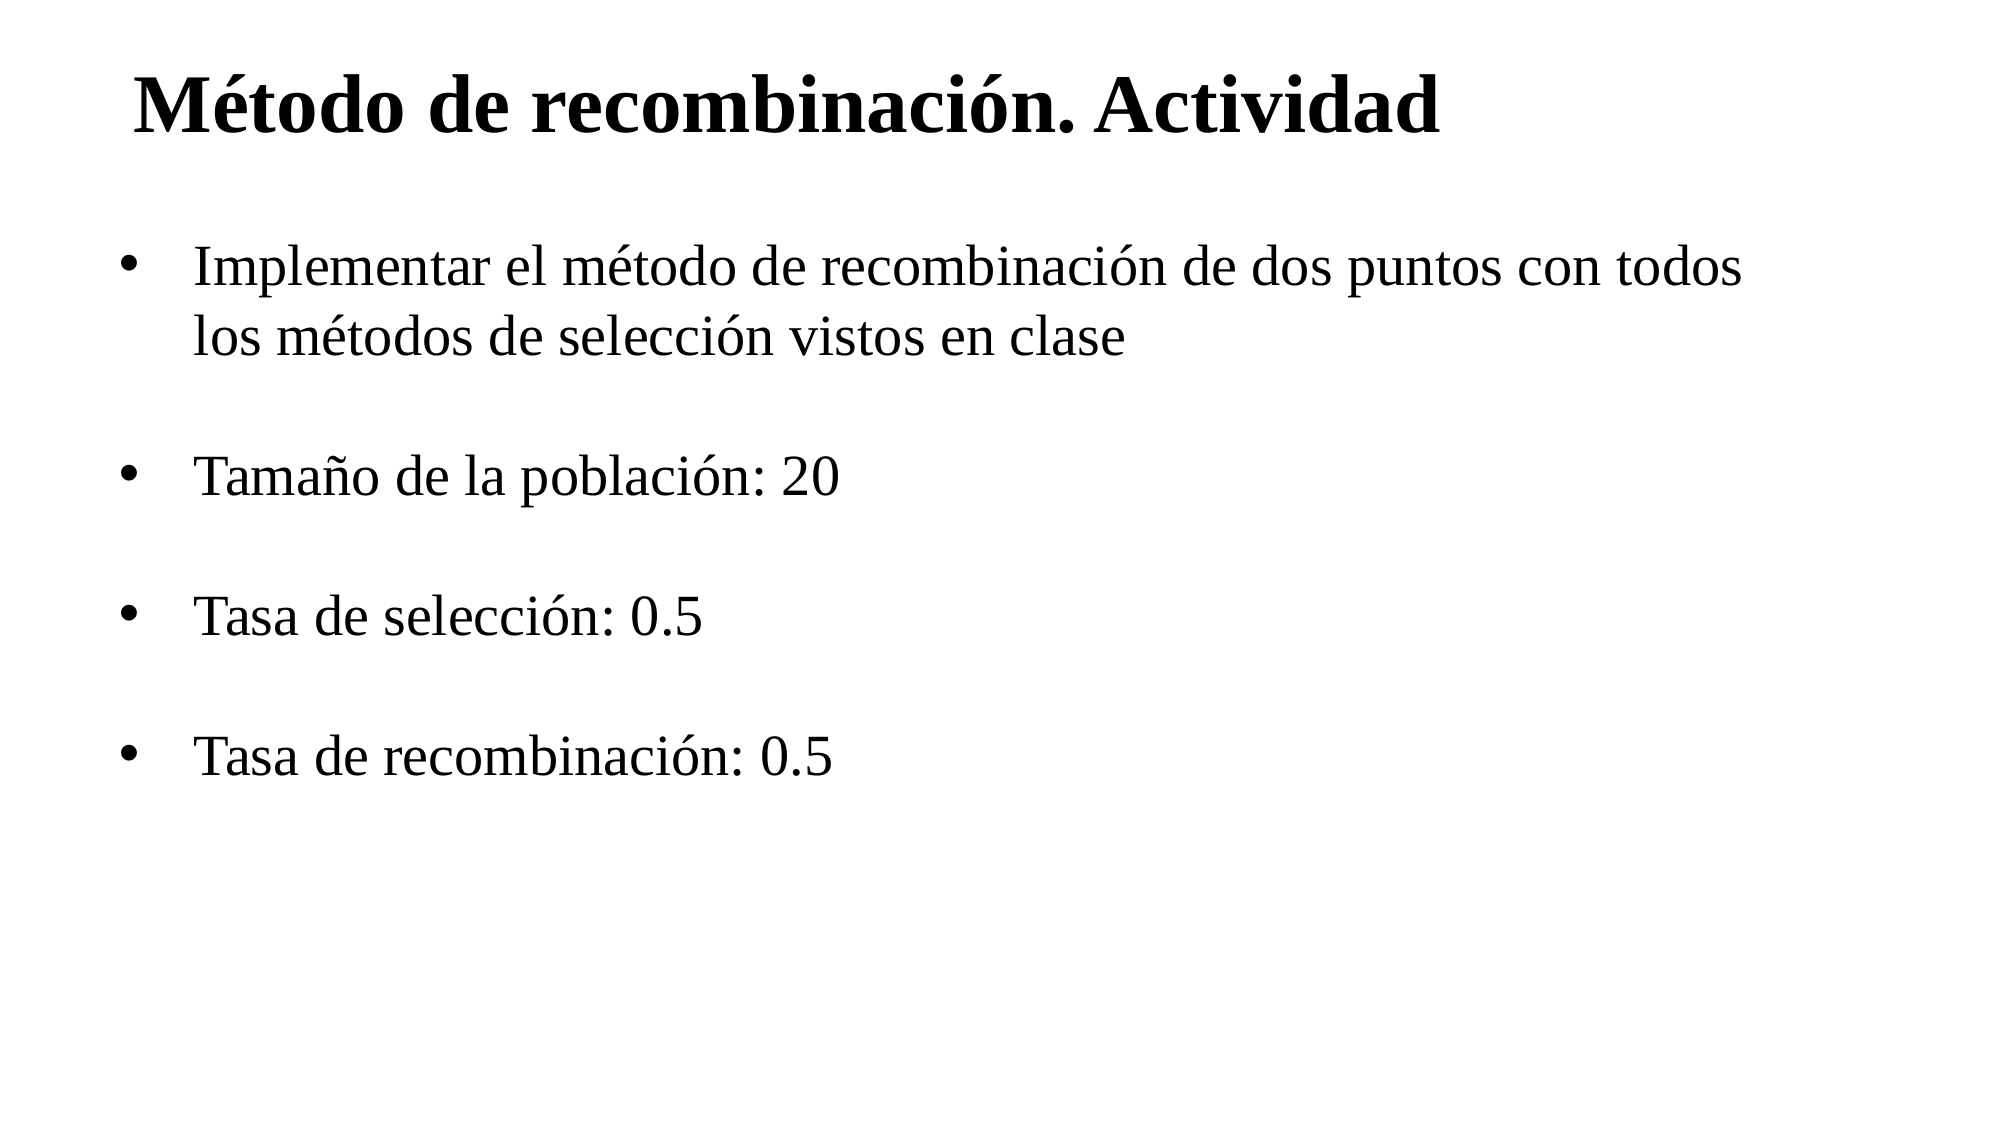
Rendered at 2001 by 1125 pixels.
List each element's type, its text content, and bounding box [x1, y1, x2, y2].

text_box Implementar el método de recombinación de dos puntos con todos los métodos de selección vistos en clase Tamaño de la población: 20 Tasa de selección: 0.5 Tasa de recombinación: 0.5 [104, 219, 1793, 795]
list Método de recombinación. Actividad [118, 53, 1880, 169]
